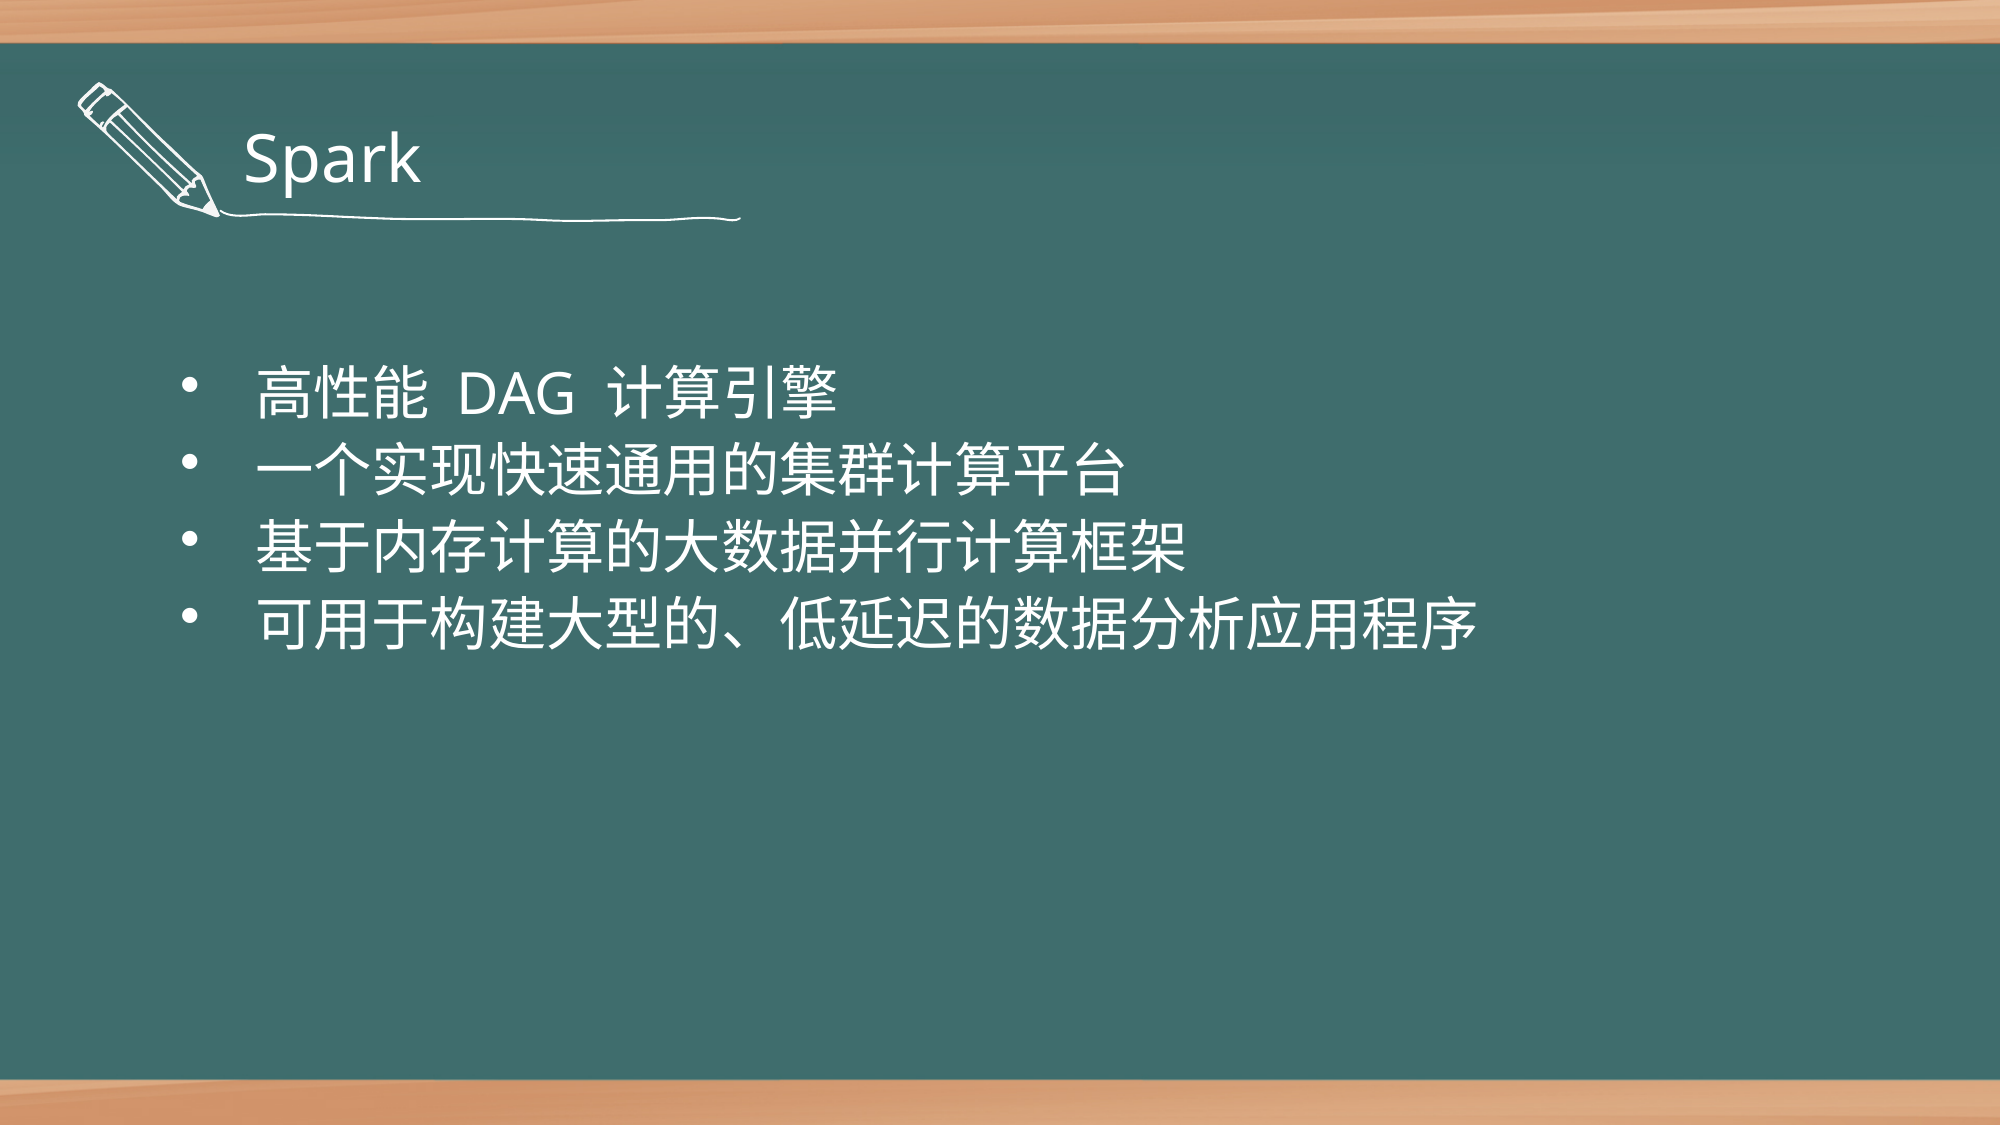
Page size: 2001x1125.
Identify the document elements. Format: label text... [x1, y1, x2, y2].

text_box 高性能 DAG 计算引擎 一个实现快速通用的集群计算平台 基于内存计算的大数据并行计算框架 可用于构建大型的、低延迟的数据分析应用程序 [165, 342, 1838, 1069]
text_box [77, 82, 220, 218]
text_box Spark [229, 108, 774, 203]
text_box [219, 209, 741, 222]
picture [0, 0, 2000, 1125]
